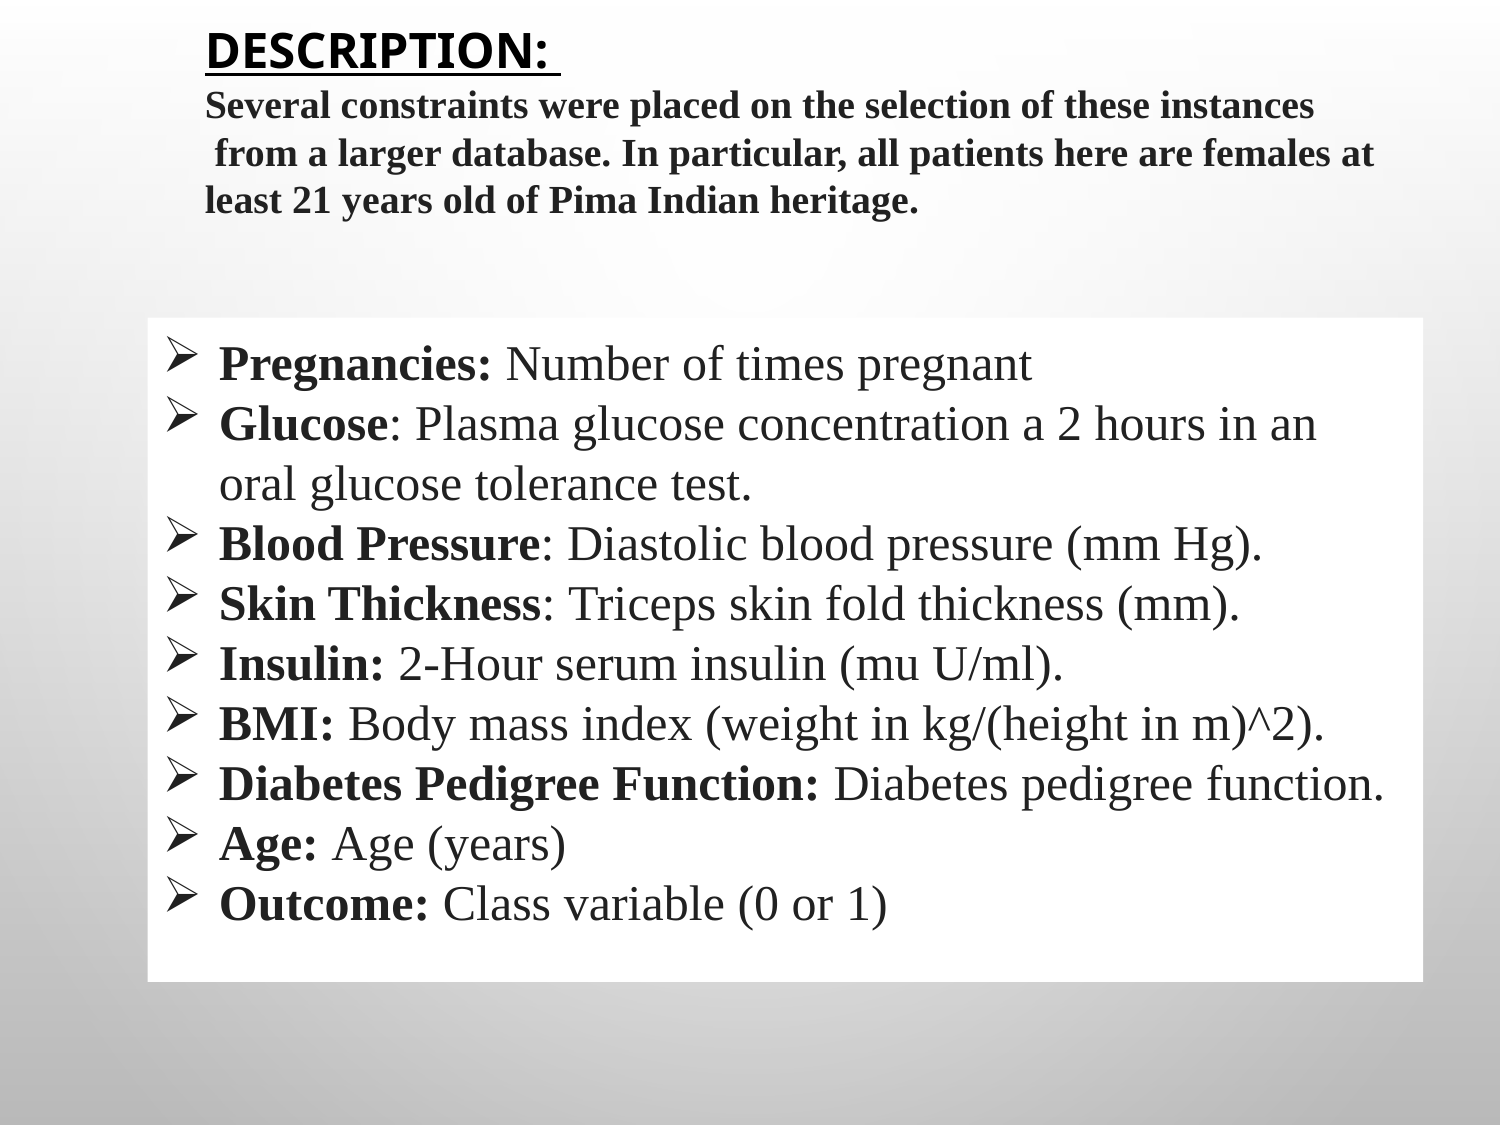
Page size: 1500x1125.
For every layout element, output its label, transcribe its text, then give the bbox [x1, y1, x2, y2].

picture [0, 0, 1500, 1125]
list Pregnancies: Number of times pregnant Glucose: Plasma glucose concentration a 2 hours in an oral glucose tolerance test. Blood Pressure: Diastolic blood pressure (mm Hg). Skin Thickness: Triceps skin fold thickness (mm). Insulin: 2-Hour serum insulin (mu U/ml). BMI: Body mass index (weight in kg/(height in m)^2). Diabetes Pedigree Function: Diabetes pedigree function. Age: Age (years) Outcome: Class variable (0 or 1) [147, 317, 1424, 982]
title Description: Several constraints were placed on the selection of these instances from a larger database. In particular, all patients here are females at least 21 years old of Pima Indian heritage. [189, 10, 1466, 279]
